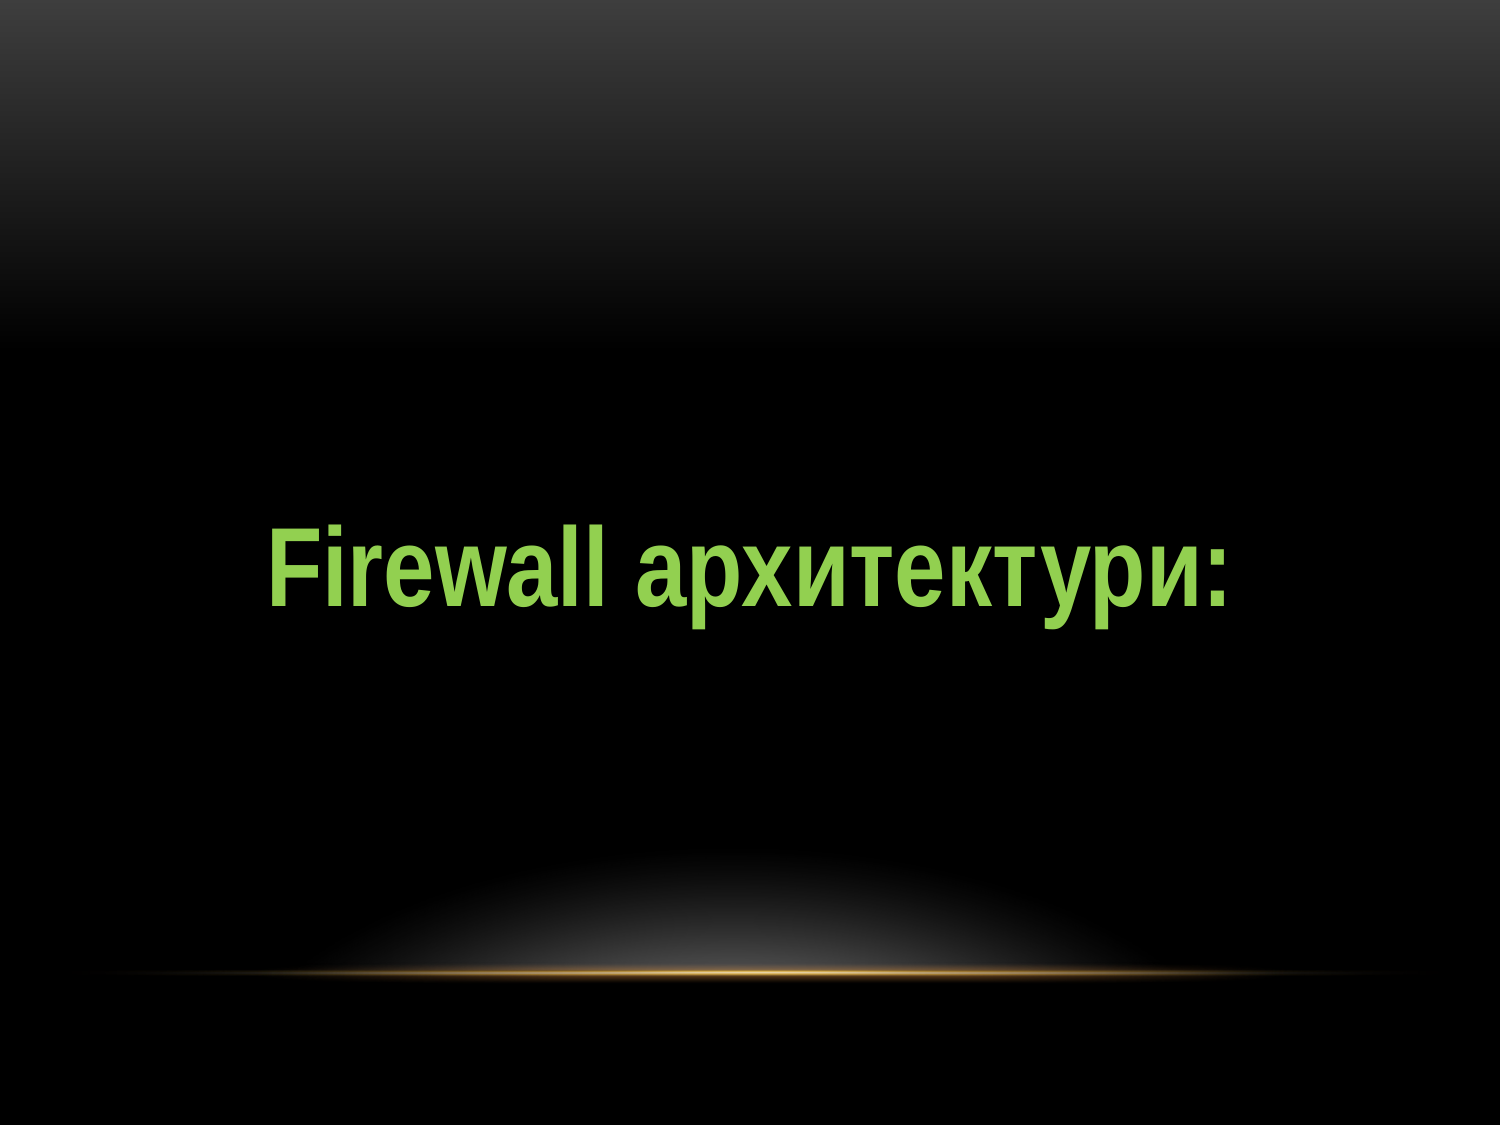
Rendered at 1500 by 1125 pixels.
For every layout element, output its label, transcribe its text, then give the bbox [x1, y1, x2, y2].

picture [0, 0, 1500, 1125]
text_box Firewall архитектури: [250, 486, 1249, 637]
